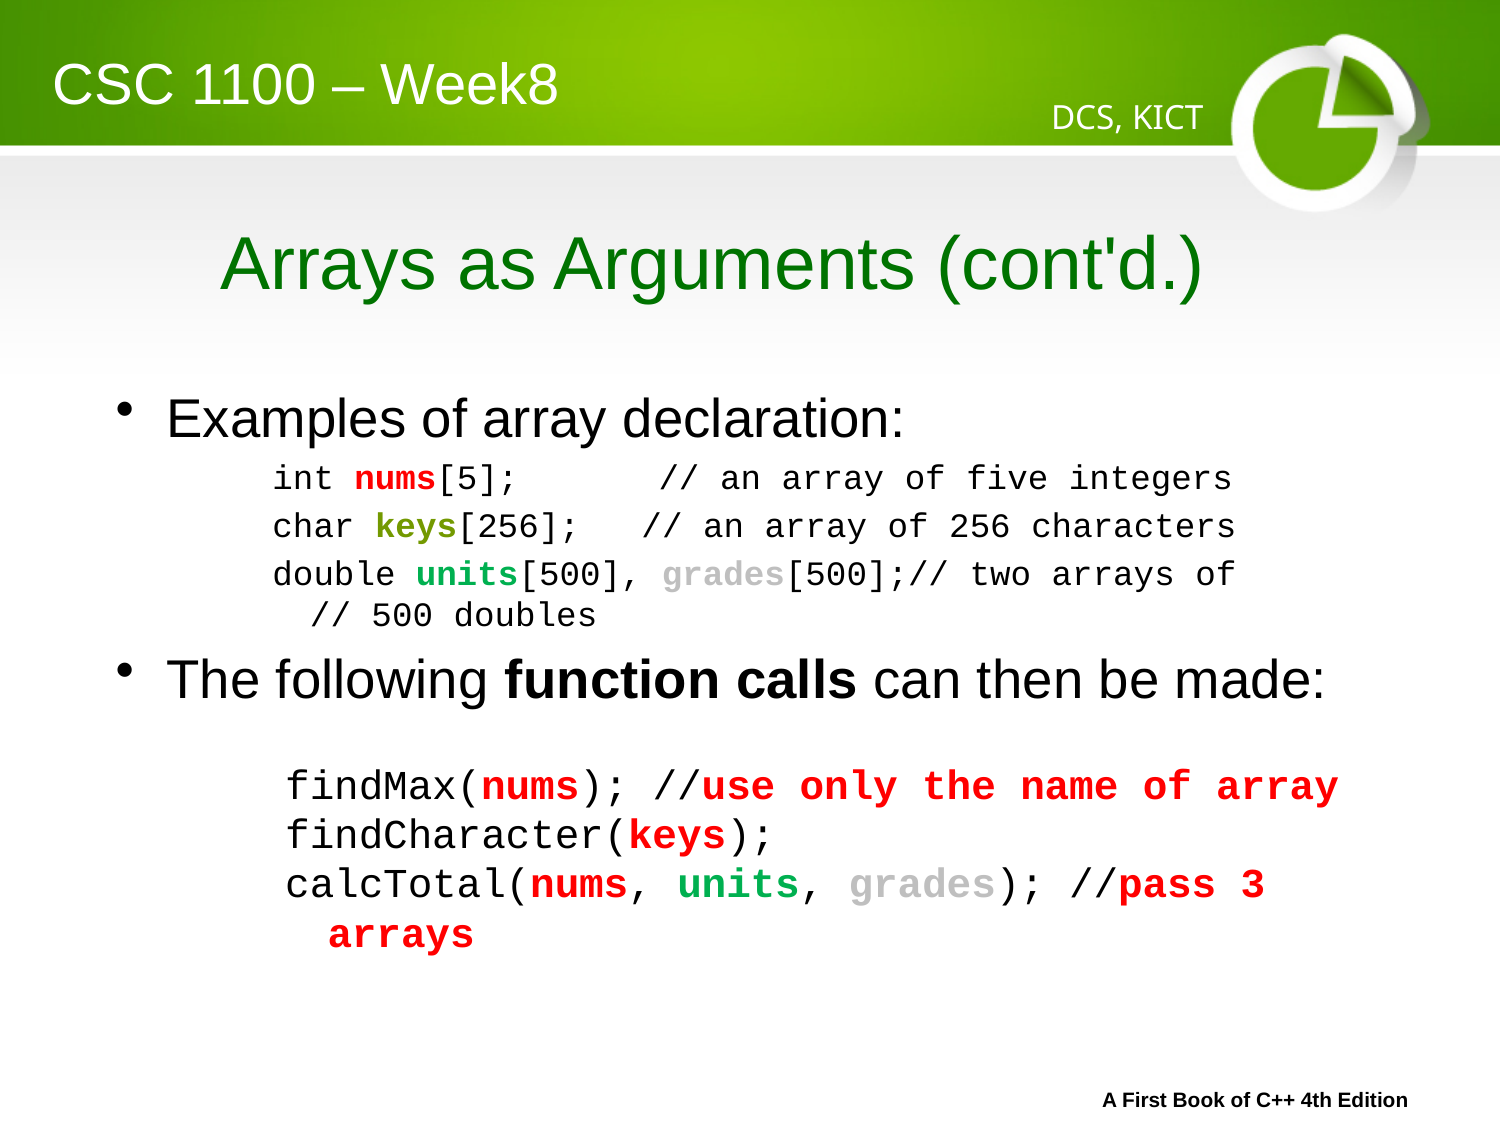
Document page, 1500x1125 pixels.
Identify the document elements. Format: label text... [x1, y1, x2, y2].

text_box DCS, KICT [1036, 84, 1230, 144]
title Arrays as Arguments (cont'd.) [205, 212, 1358, 307]
picture [0, 0, 1500, 1125]
text_box A First Book of C++ 4th Edition [848, 1069, 1424, 1125]
text_box CSC 1100 – Week8 [37, 24, 613, 125]
slide_number [1252, 112, 1325, 175]
list Examples of array declaration: int nums[5]; // an array of five integers char keys[256]; // an array of 256 characters double units[500], grades[500];// two arrays of // 500 doubles The following function calls can then be made: findMax(nums); //use only the name of array findCharacter(keys); calcTotal(nums, units, grades); //pass 3 arrays [100, 375, 1400, 964]
